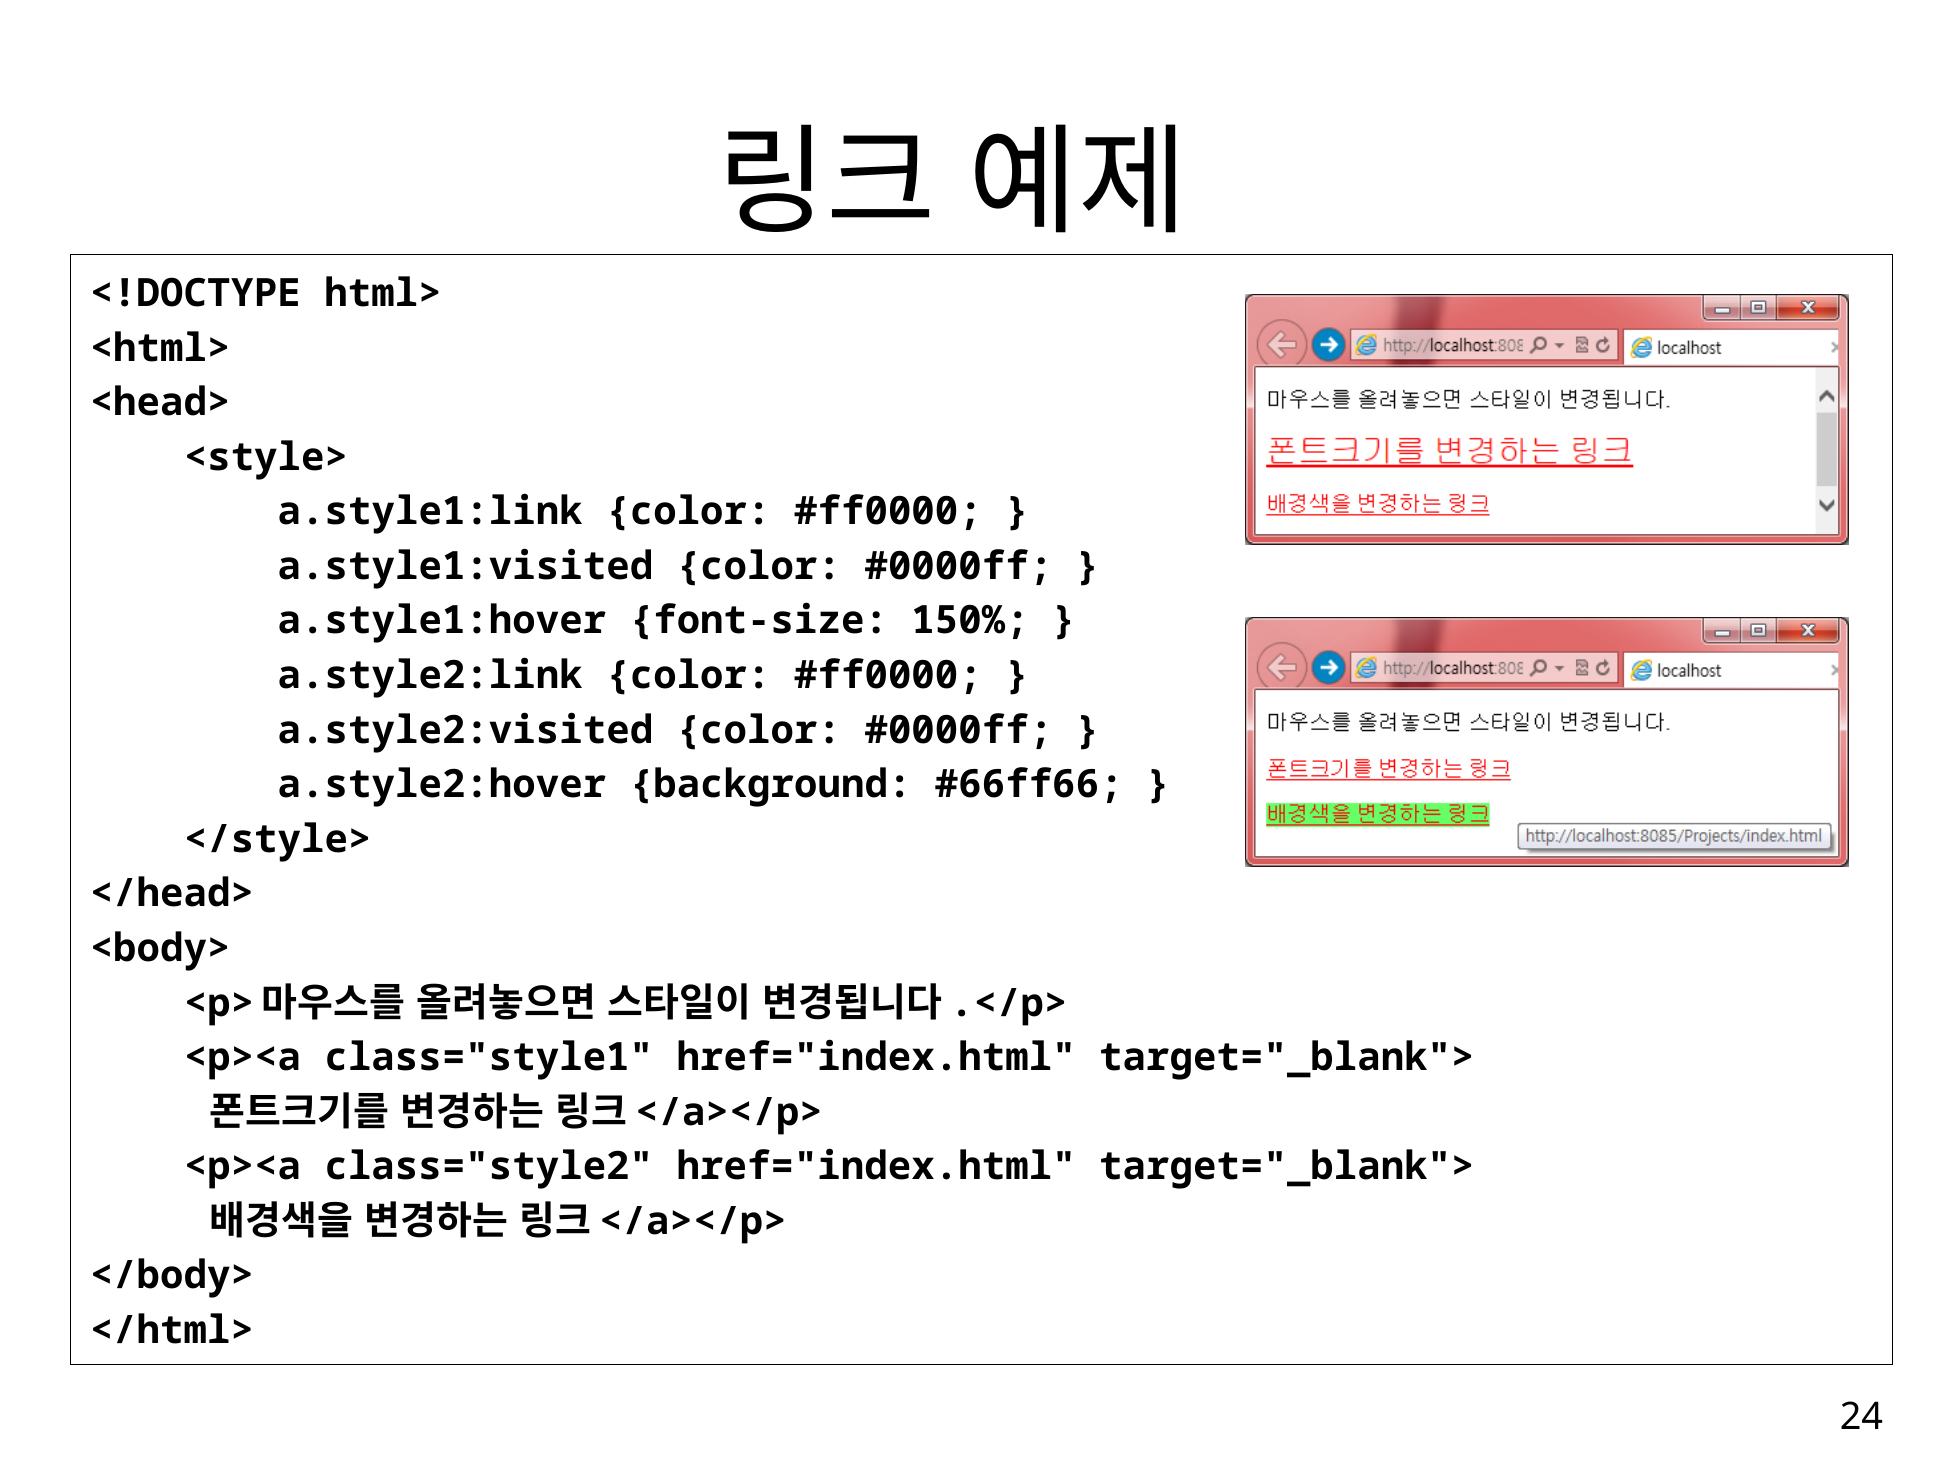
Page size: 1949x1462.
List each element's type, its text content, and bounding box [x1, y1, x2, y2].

title 링크 예제 [156, 92, 1749, 254]
slide_number 24 [1496, 1372, 1899, 1462]
picture [1245, 616, 1849, 868]
text_box <!DOCTYPE html> <html> <head> <style> a.style1:link {color: #ff0000; } a.style1:visited {color: #0000ff; } a.style1:hover {font-size: 150%; } a.style2:link {color: #ff0000; } a.style2:visited {color: #0000ff; } a.style2:hover {background: #66ff66; } </style> </head> <body> <p>마우스를 올려놓으면 스타일이 변경됩니다.</p> <p><a class="style1" href="index.html" target="_blank"> 폰트크기를 변경하는 링크</a></p> <p><a class="style2" href="index.html" target="_blank"> 배경색을 변경하는 링크</a></p> </body> </html> [70, 254, 1893, 1365]
picture [1245, 294, 1849, 545]
